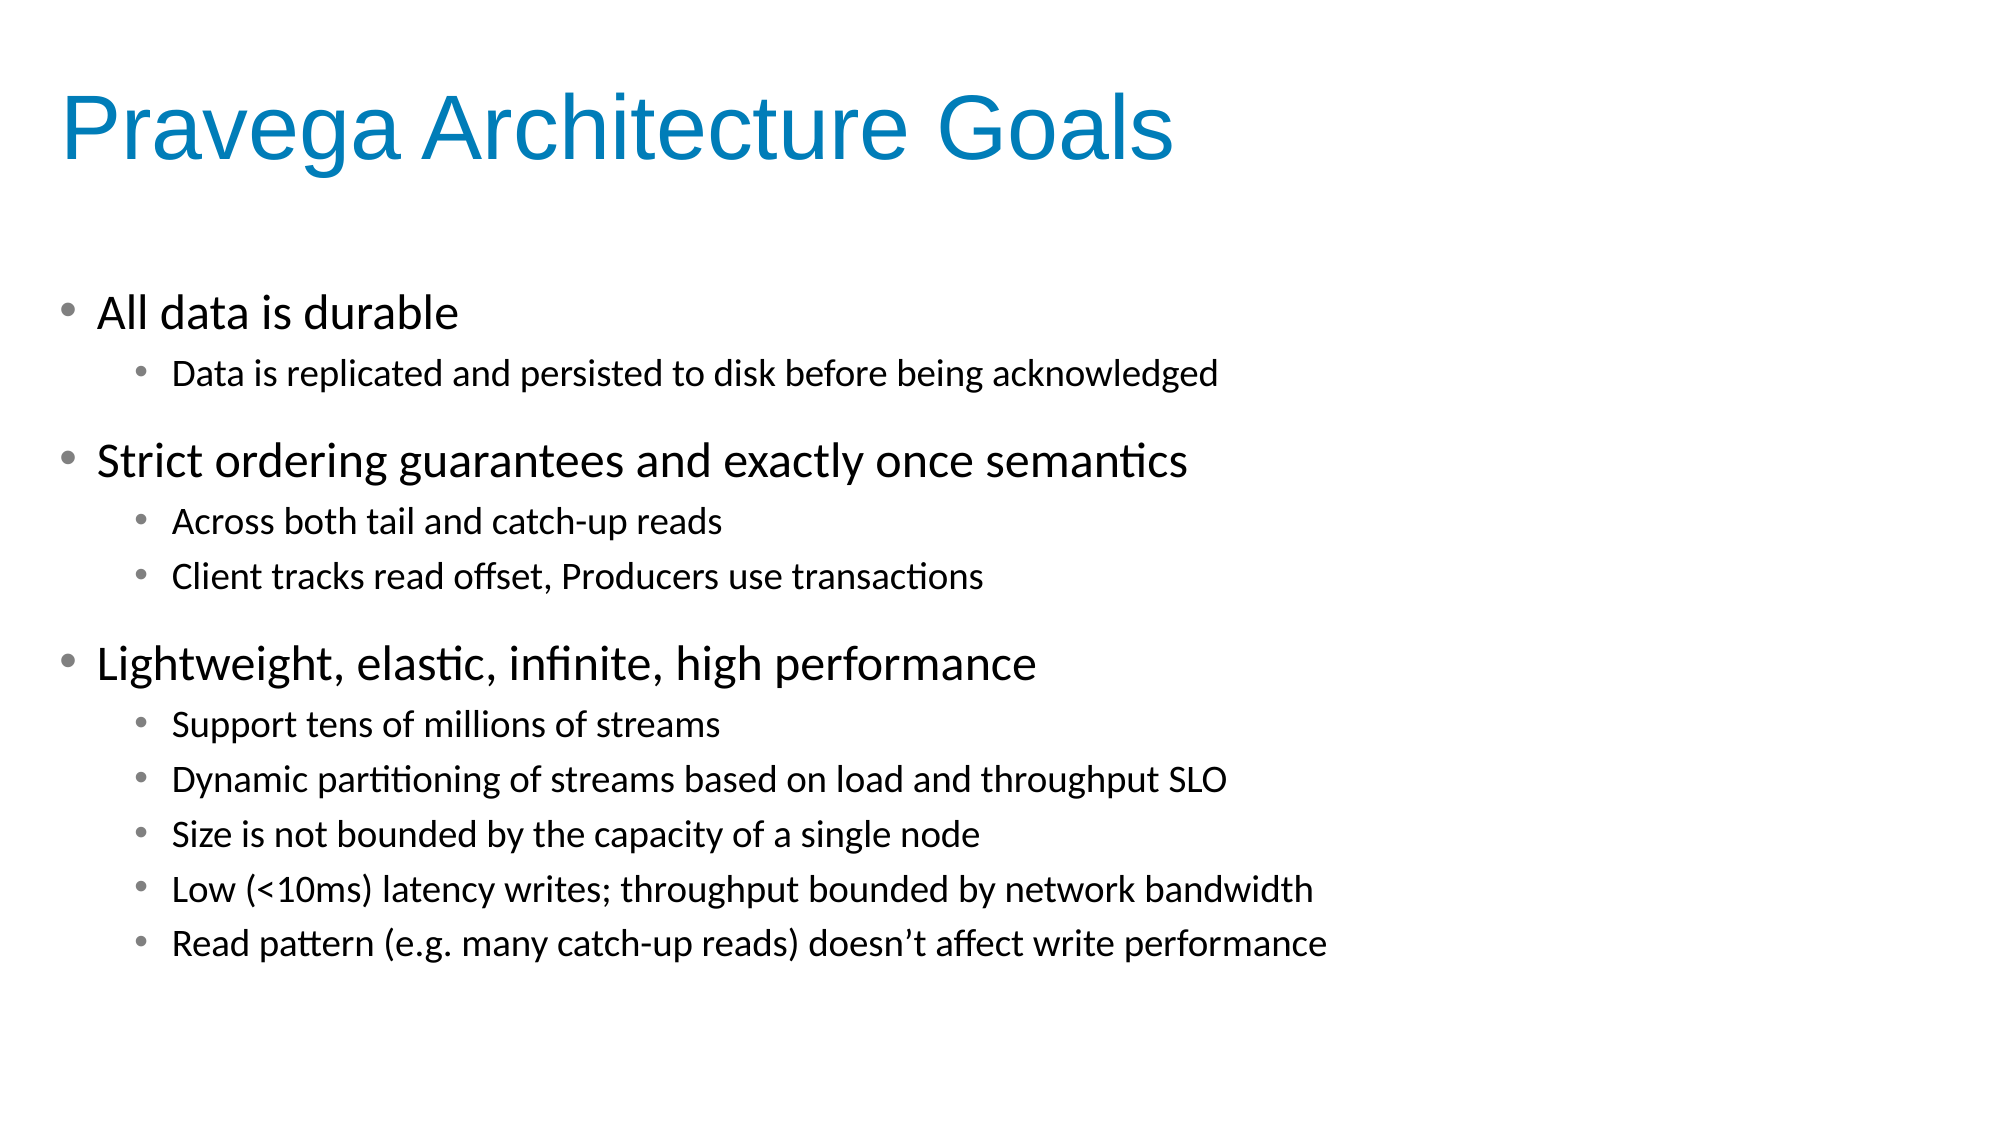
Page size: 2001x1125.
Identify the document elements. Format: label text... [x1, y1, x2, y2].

title Pravega Architecture Goals [60, 59, 1800, 200]
list All data is durable Data is replicated and persisted to disk before being acknowledged Strict ordering guarantees and exactly once semantics Across both tail and catch-up reads Client tracks read offset, Producers use transactions Lightweight, elastic, infinite, high performance Support tens of millions of streams Dynamic partitioning of streams based on load and throughput SLO Size is not bounded by the capacity of a single node Low (<10ms) latency writes; throughput bounded by network bandwidth Read pattern (e.g. many catch-up reads) doesn’t affect write performance [59, 279, 1800, 978]
